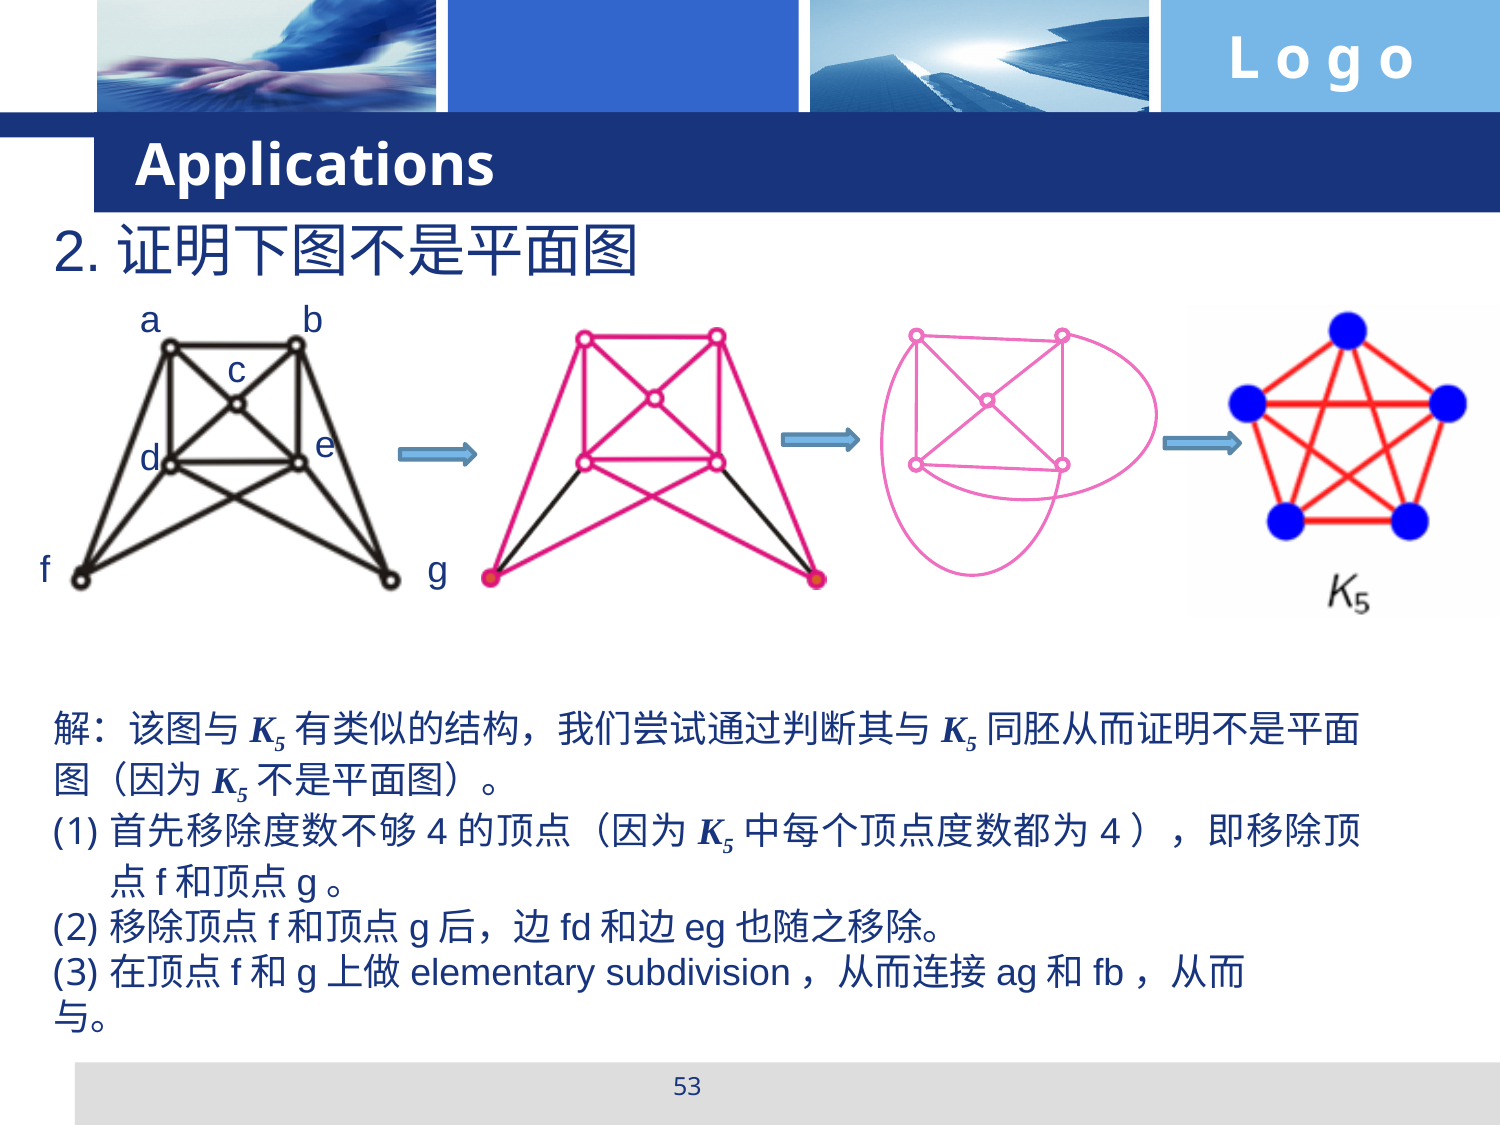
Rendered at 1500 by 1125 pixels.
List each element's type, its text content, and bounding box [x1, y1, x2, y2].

text_box [830, 427, 861, 452]
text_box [881, 312, 1157, 576]
text_box [466, 442, 476, 467]
text_box [1162, 435, 1182, 451]
slide_number 53 [512, 1062, 863, 1116]
text_box Applications [120, 120, 1400, 213]
text_box 2.证明下图不是平面图 [38, 205, 776, 291]
picture [481, 326, 827, 591]
picture [1187, 305, 1500, 617]
picture [97, 0, 437, 112]
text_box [24, 287, 463, 631]
picture [810, 0, 1150, 112]
